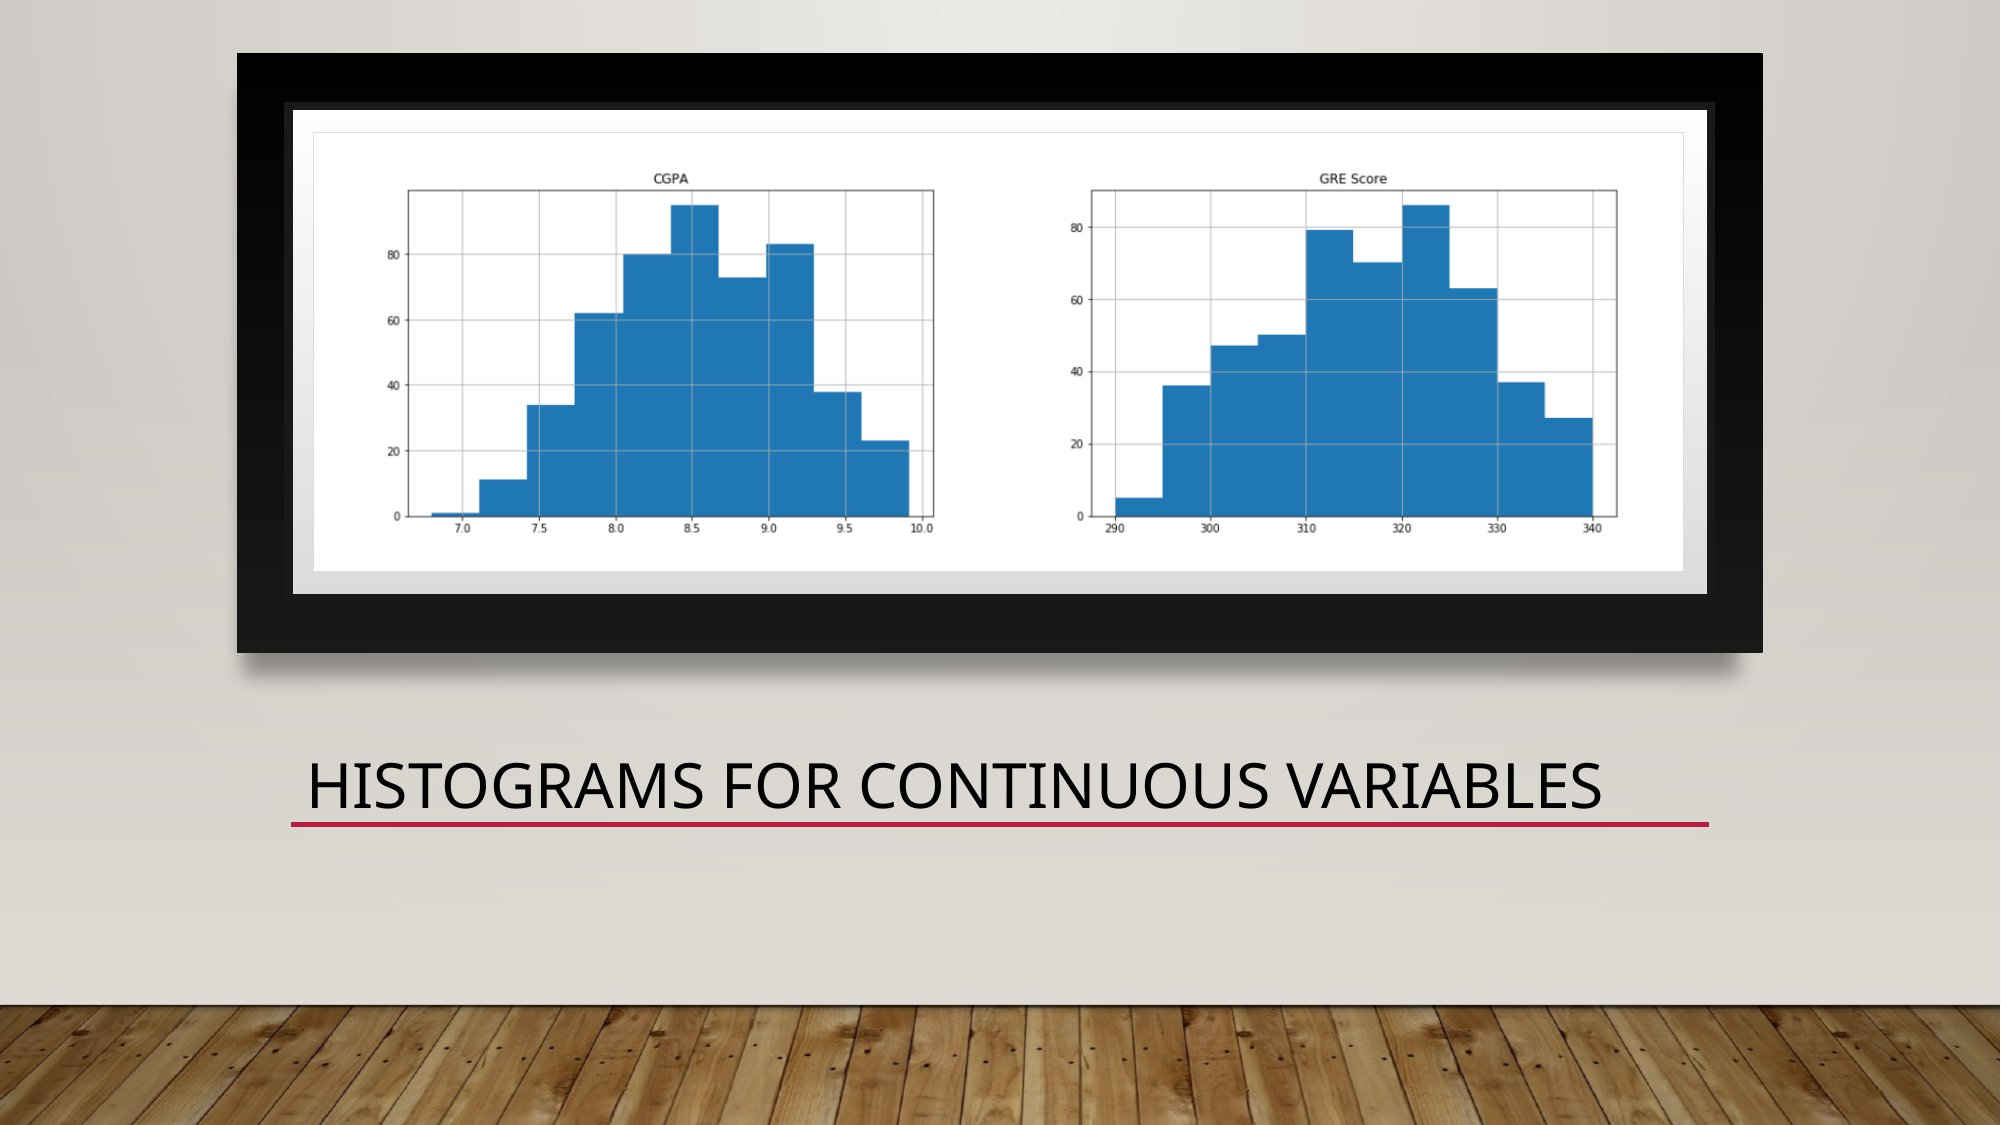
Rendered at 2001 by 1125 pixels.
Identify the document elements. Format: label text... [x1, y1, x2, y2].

text_box [0, 0, 2000, 330]
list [366, 157, 1632, 547]
title Histograms for continuous variables [291, 731, 1710, 822]
picture [0, 1006, 2000, 1125]
text_box [0, 330, 2000, 1004]
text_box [236, 52, 1763, 653]
